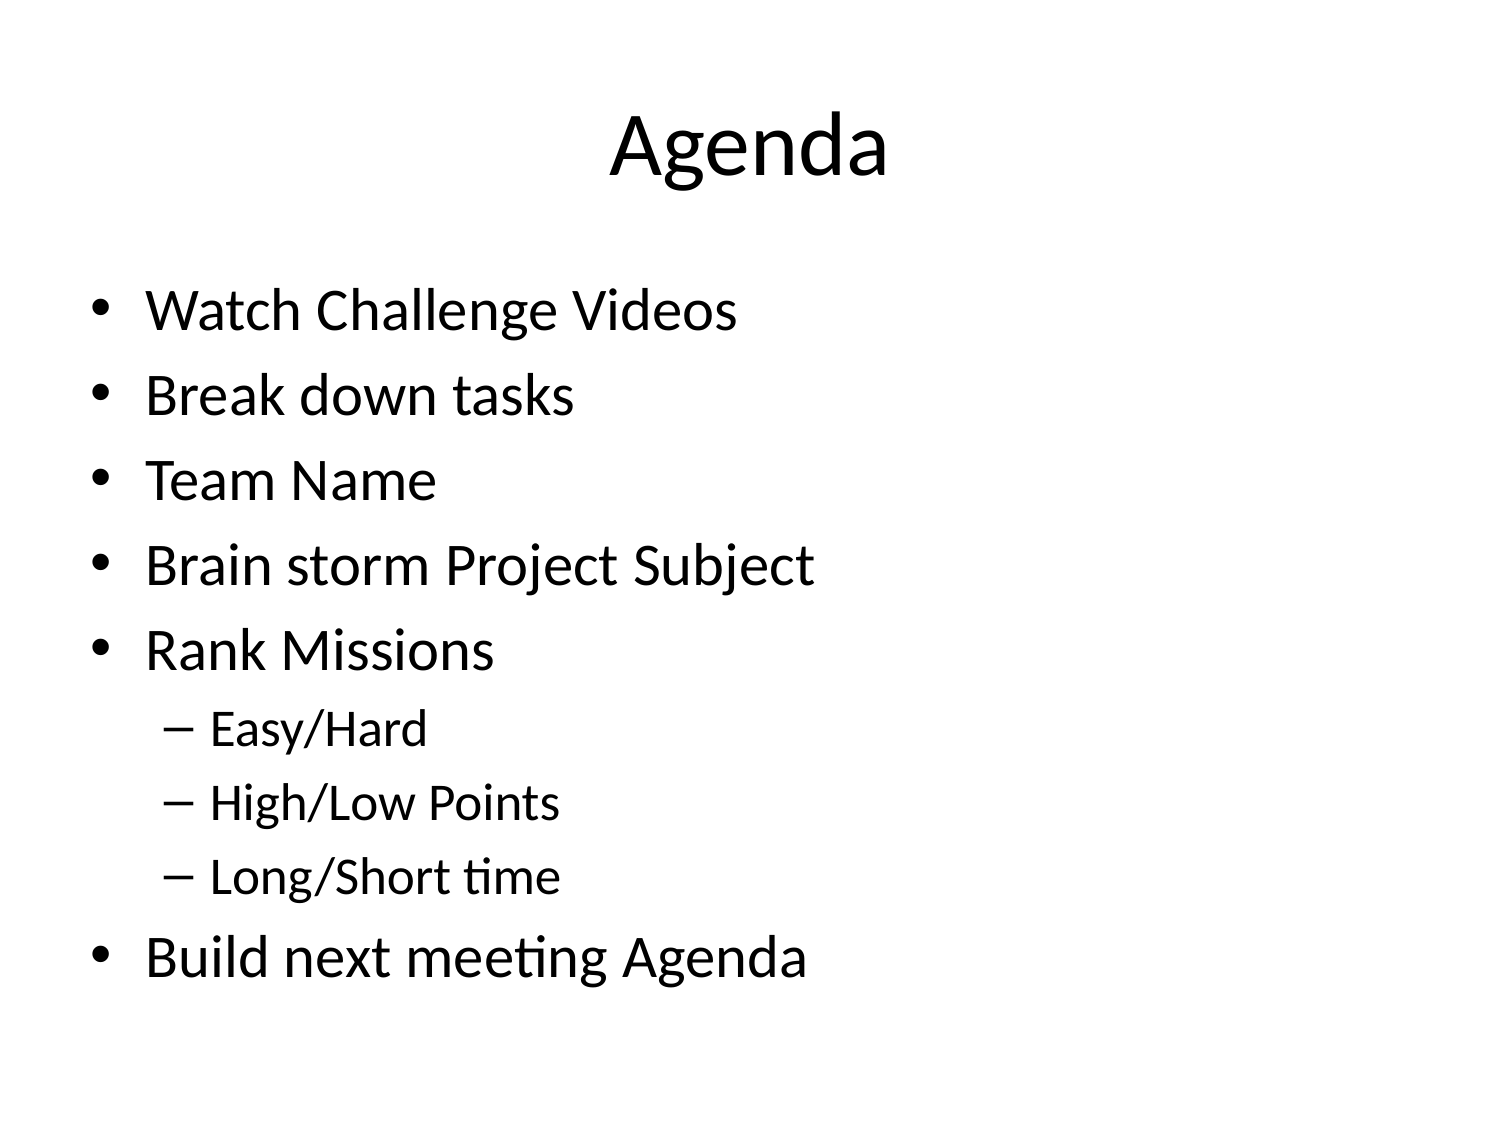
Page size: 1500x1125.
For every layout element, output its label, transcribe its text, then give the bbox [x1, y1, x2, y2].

title Agenda [75, 45, 1425, 233]
list Watch Challenge Videos Break down tasks Team Name Brain storm Project Subject Rank Missions Easy/Hard High/Low Points Long/Short time Build next meeting Agenda [75, 262, 1425, 1005]
